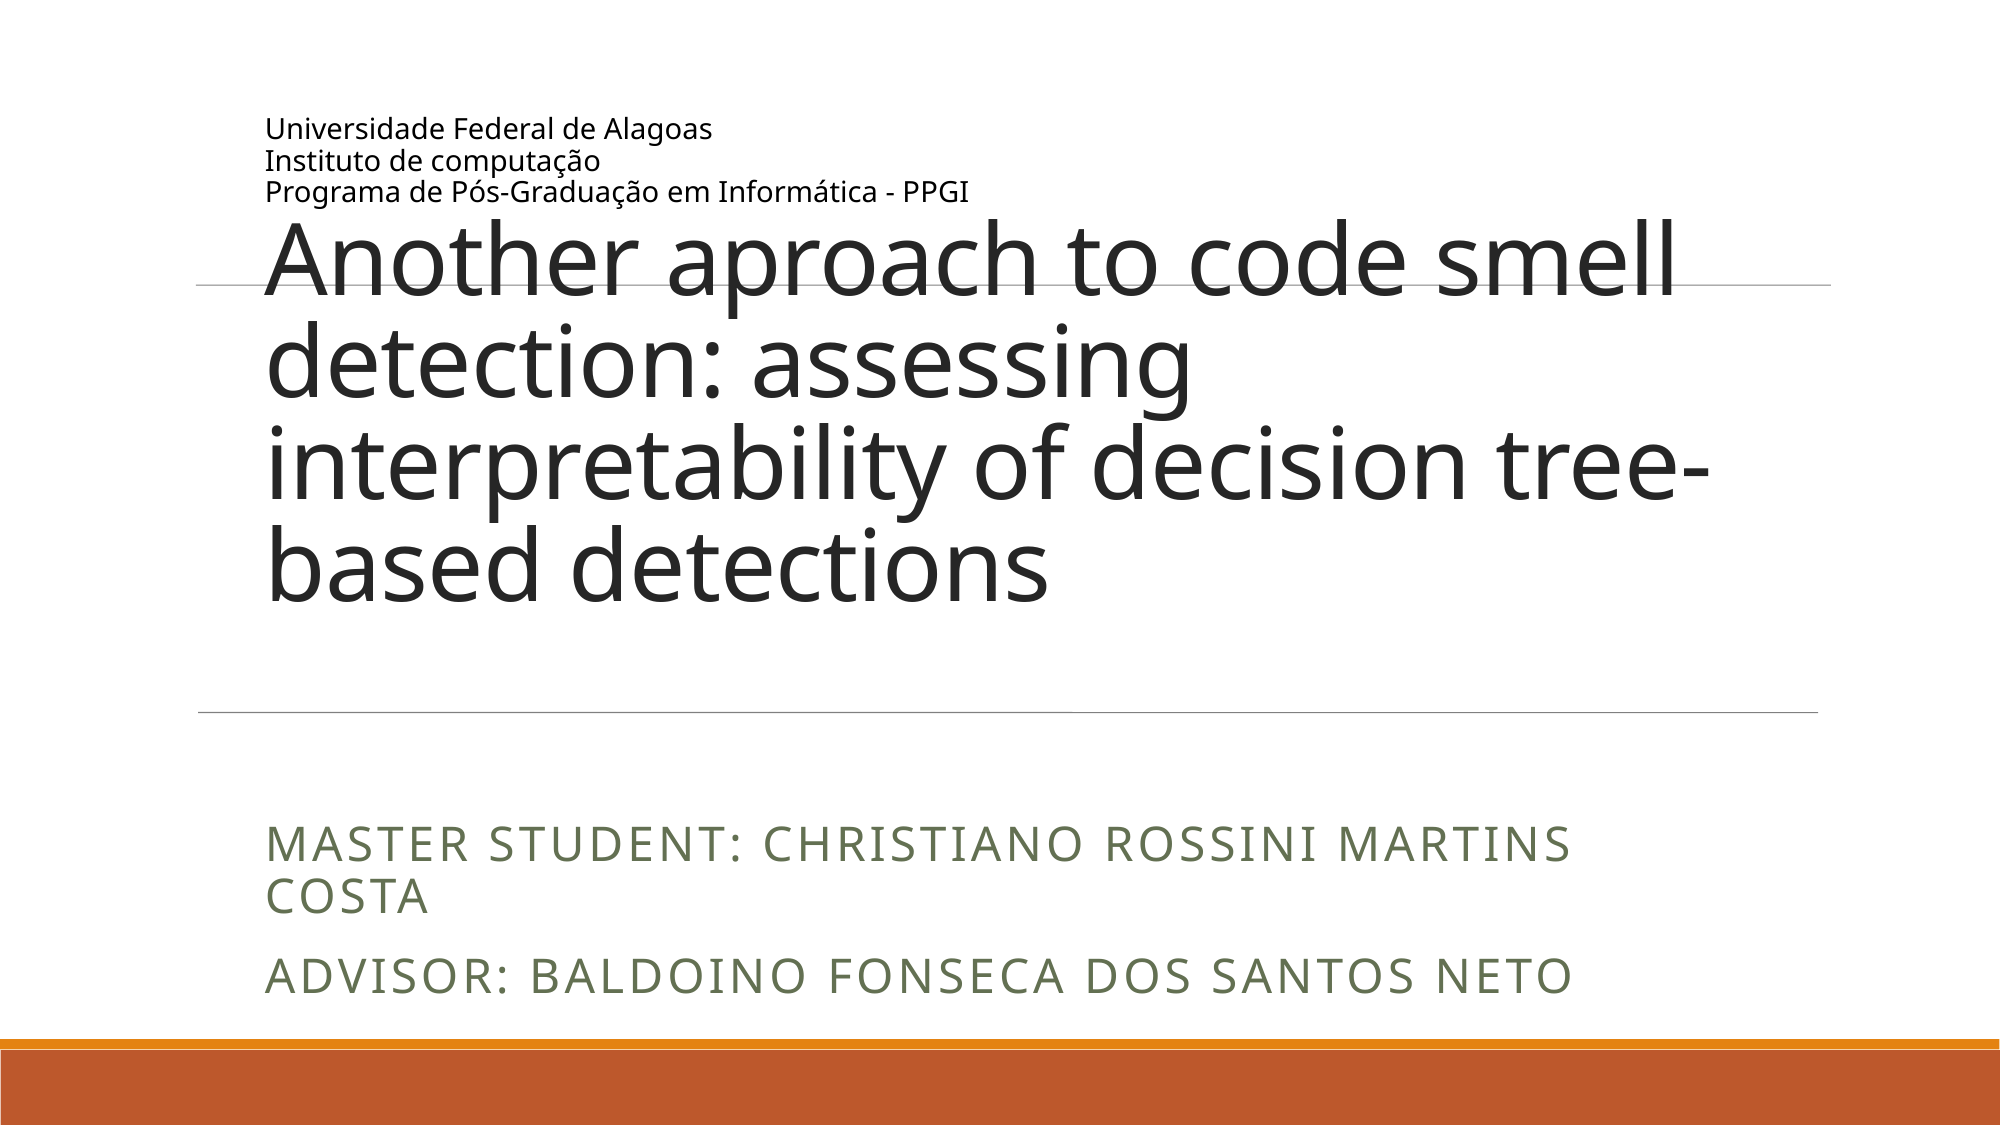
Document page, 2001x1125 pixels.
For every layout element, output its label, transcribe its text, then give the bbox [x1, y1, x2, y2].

text_box Universidade Federal de Alagoas Instituto de computação Programa de Pós-Graduação em Informática - PPGI [249, 87, 1511, 217]
text_box Another aproach to code smell detection: assessing interpretability of decision tree-based detections [249, 445, 1750, 630]
text_box Master Student: Christiano Rossini Martins Costa Advisor: Baldoino Fonseca dos Santos Neto [249, 742, 1750, 1014]
